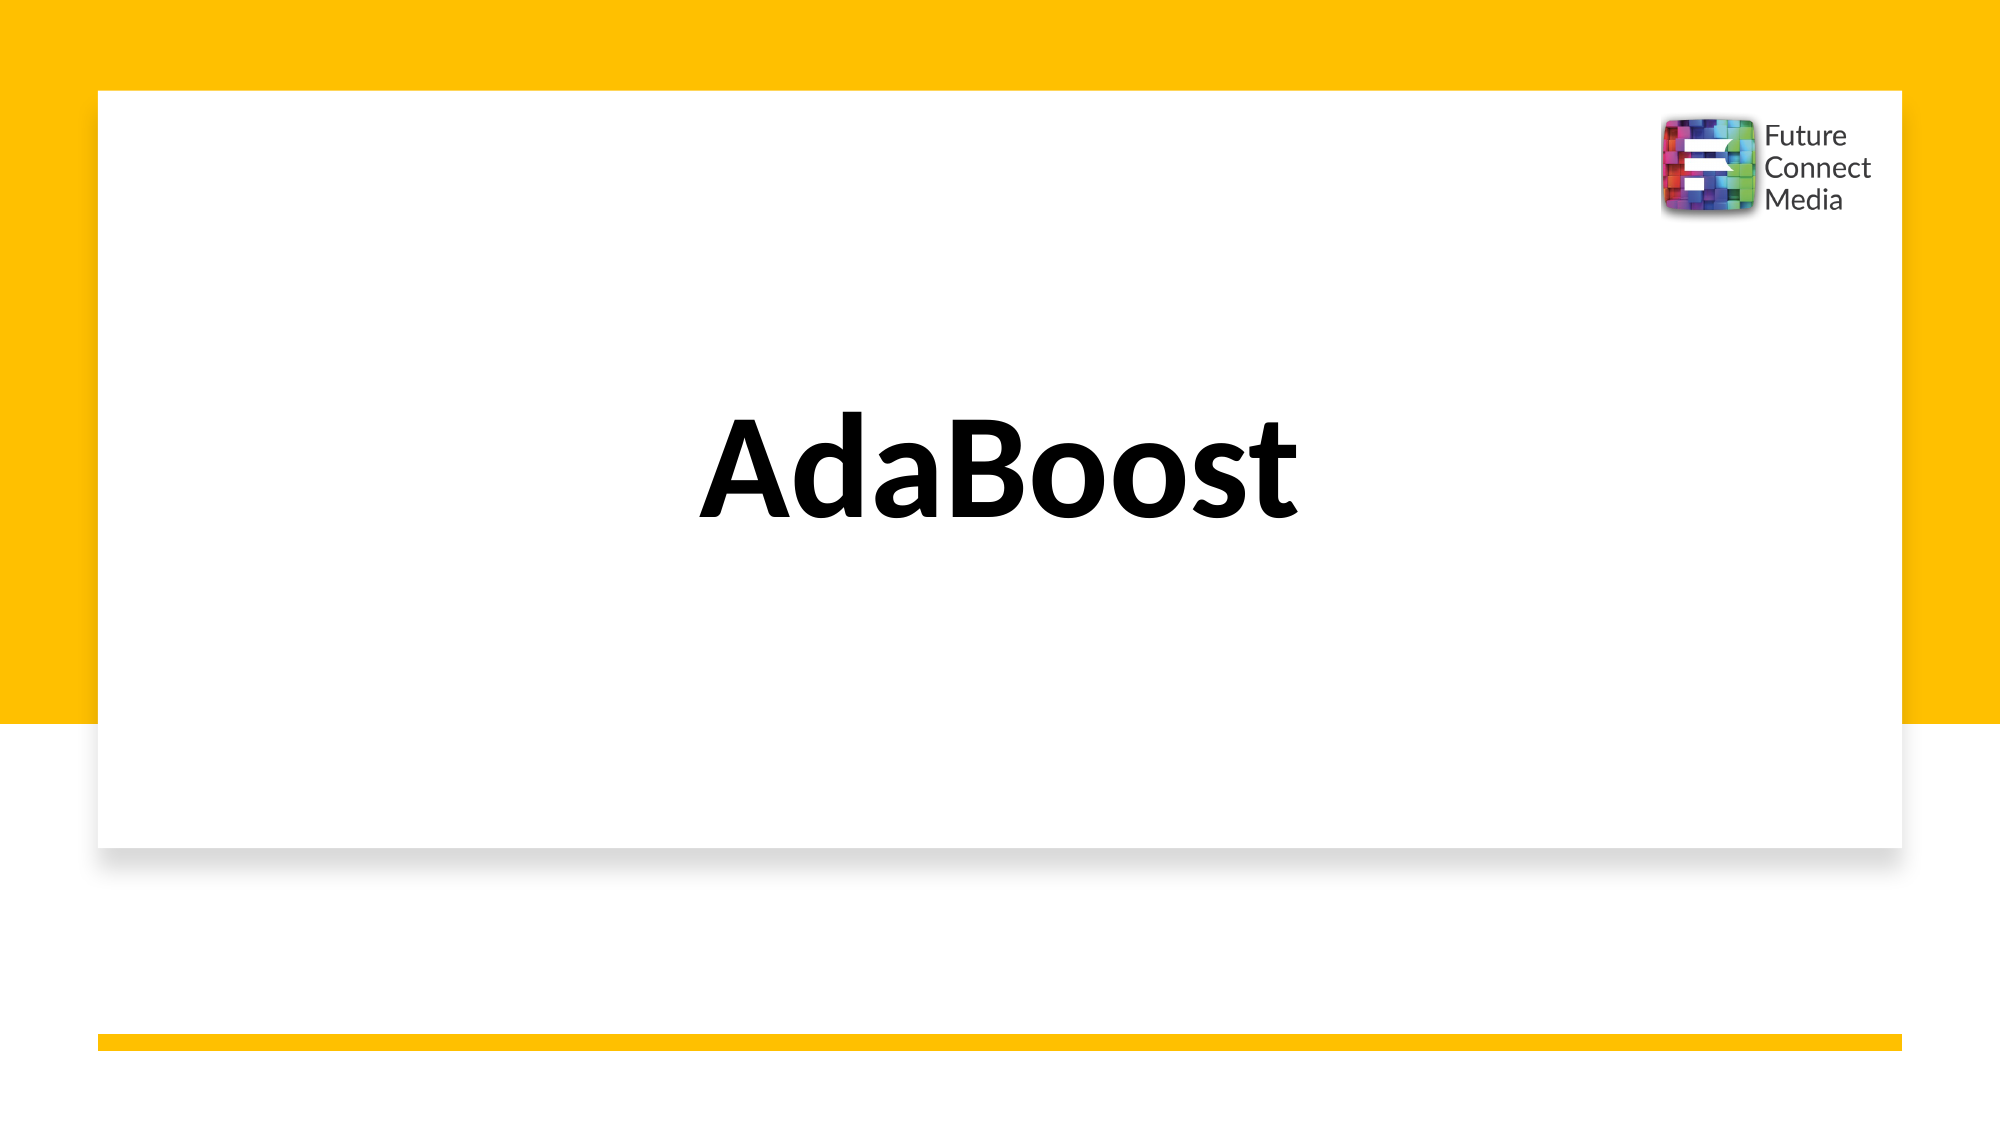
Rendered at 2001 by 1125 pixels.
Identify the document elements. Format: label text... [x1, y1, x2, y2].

title AdaBoost [249, 200, 1750, 738]
picture [1661, 61, 1873, 273]
text_box [0, 725, 2000, 1125]
text_box [0, 0, 2000, 725]
text_box [97, 89, 1903, 849]
table_cell Yes [97, 725, 1906, 872]
